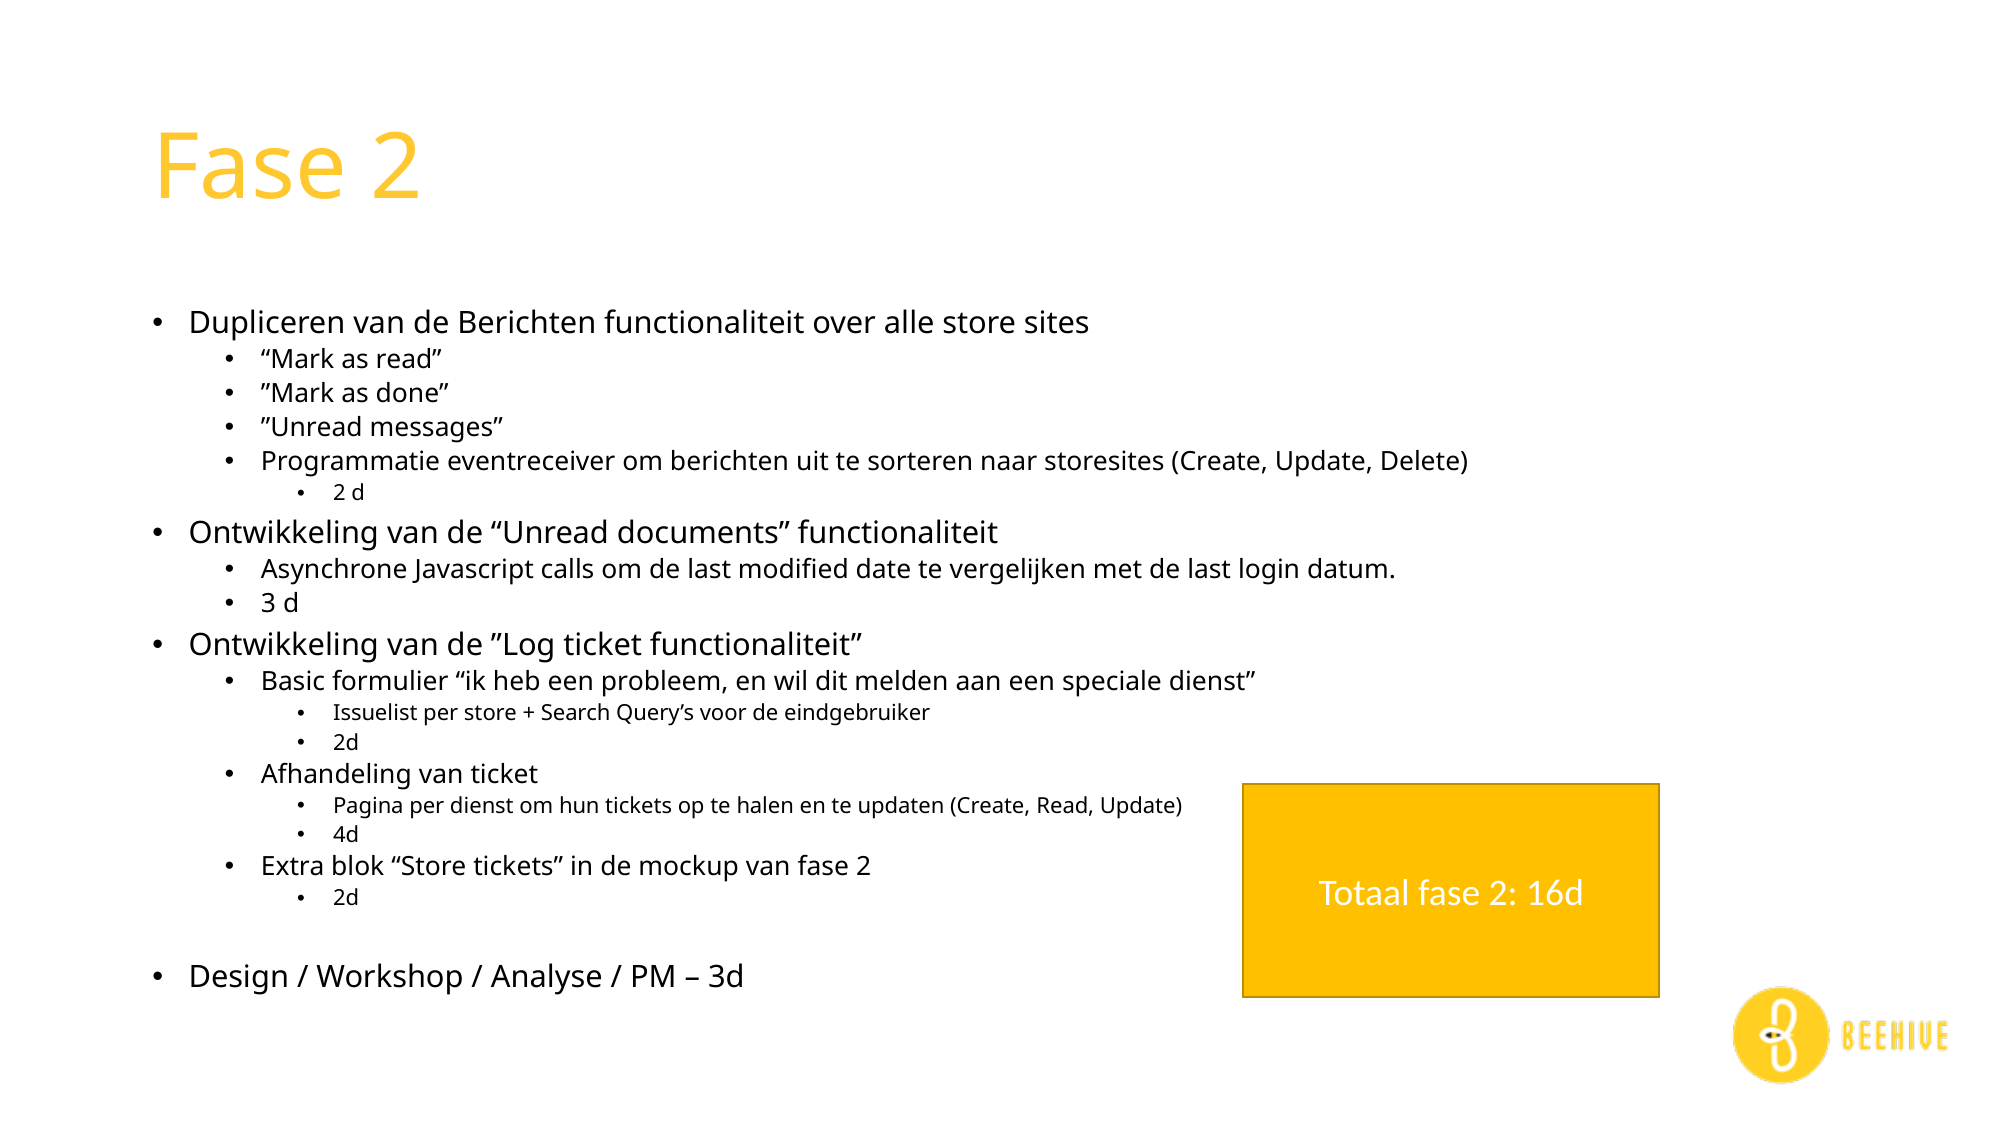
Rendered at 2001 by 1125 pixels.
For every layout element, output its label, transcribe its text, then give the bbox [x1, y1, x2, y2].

text_box Totaal fase 2: 16d [1242, 783, 1660, 998]
title Fase 2 [137, 59, 1863, 278]
picture [1715, 960, 1966, 1111]
list Dupliceren van de Berichten functionaliteit over alle store sites “Mark as read” ”Mark as done” ”Unread messages” Programmatie eventreceiver om berichten uit te sorteren naar storesites (Create, Update, Delete) 2 d Ontwikkeling van de “Unread documents” functionaliteit Asynchrone Javascript calls om de last modified date te vergelijken met de last login datum. 3 d Ontwikkeling van de ”Log ticket functionaliteit” Basic formulier “ik heb een probleem, en wil dit melden aan een speciale dienst” Issuelist per store + Search Query’s voor de eindgebruiker 2d Afhandeling van ticket Pagina per dienst om hun tickets op te halen en te updaten (Create, Read, Update) 4d Extra blok “Store tickets” in de mockup van fase 2 2d Design / Workshop / Analyse / PM – 3d [137, 299, 1863, 1014]
